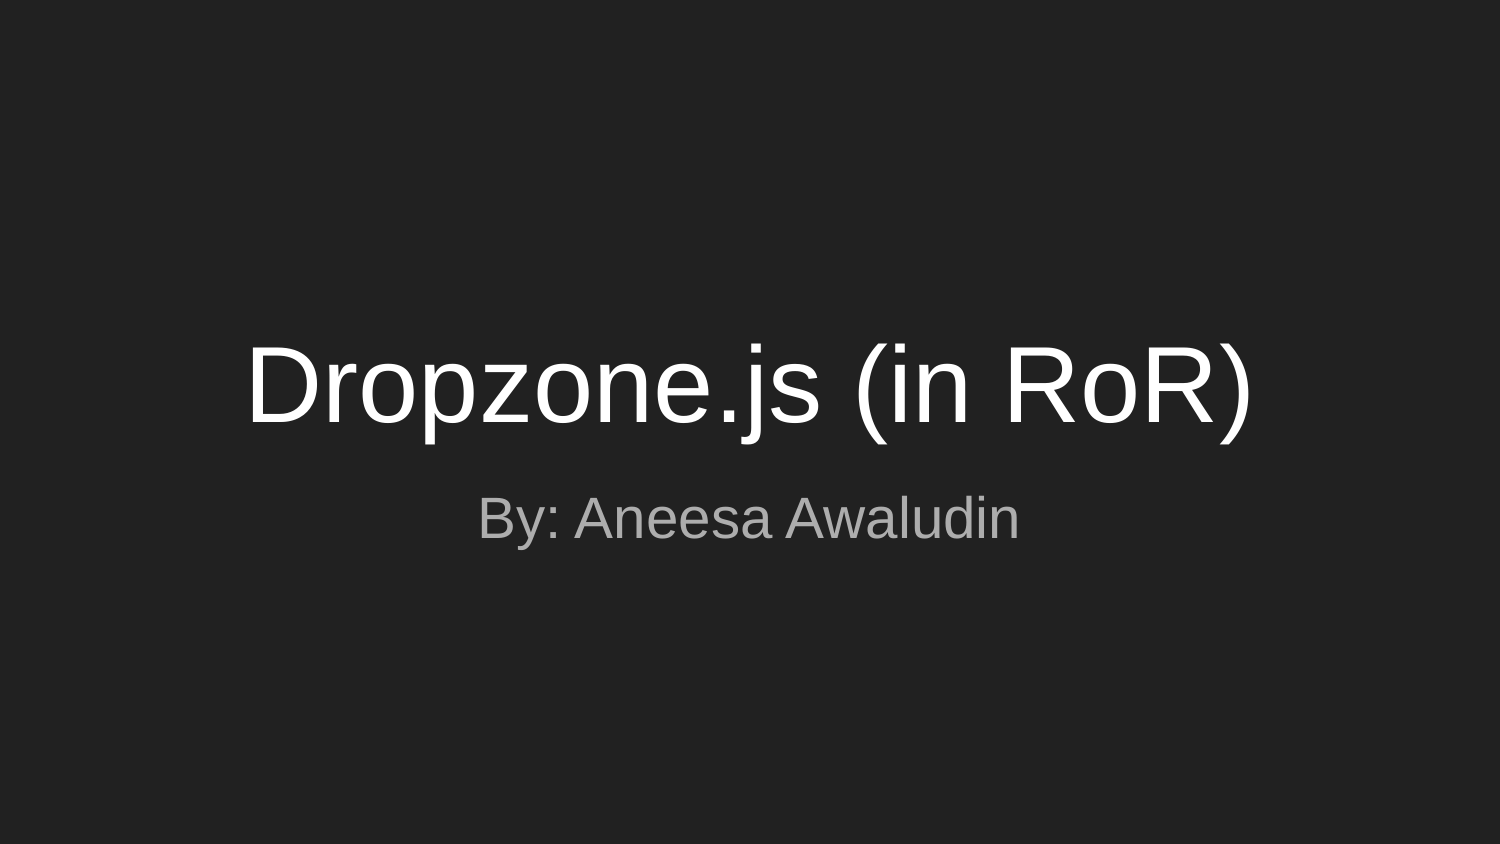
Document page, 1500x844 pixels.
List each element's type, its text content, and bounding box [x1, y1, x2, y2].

subtitle By: Aneesa Awaludin [51, 464, 1449, 595]
title Dropzone.js (in RoR) [51, 122, 1449, 459]
